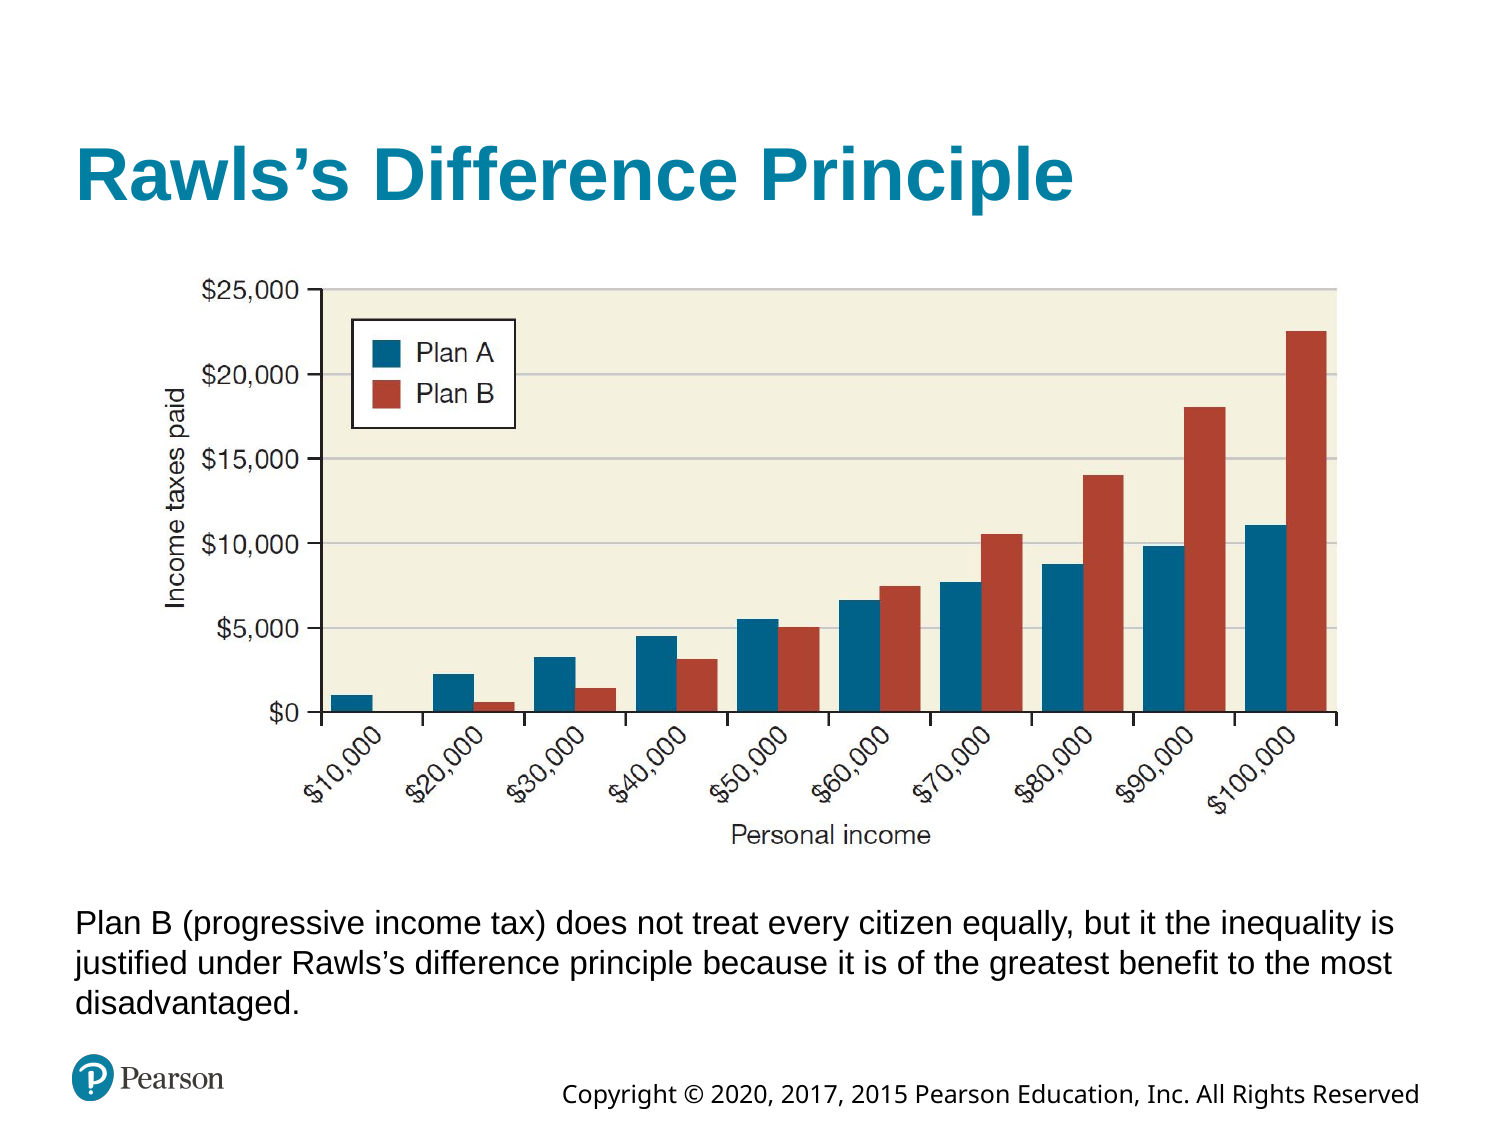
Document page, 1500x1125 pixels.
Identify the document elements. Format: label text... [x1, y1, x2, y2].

picture [72, 1087, 83, 1101]
picture [98, 1054, 224, 1101]
picture [80, 1063, 106, 1088]
picture [72, 1054, 88, 1070]
list Plan B (progressive income tax) does not treat every citizen equally, but it the inequality is justified under Rawls’s difference principle because it is of the greatest benefit to the most disadvantaged. [75, 901, 1425, 1031]
picture [153, 269, 1347, 855]
title Rawls’s Difference Principle [75, 35, 1425, 216]
